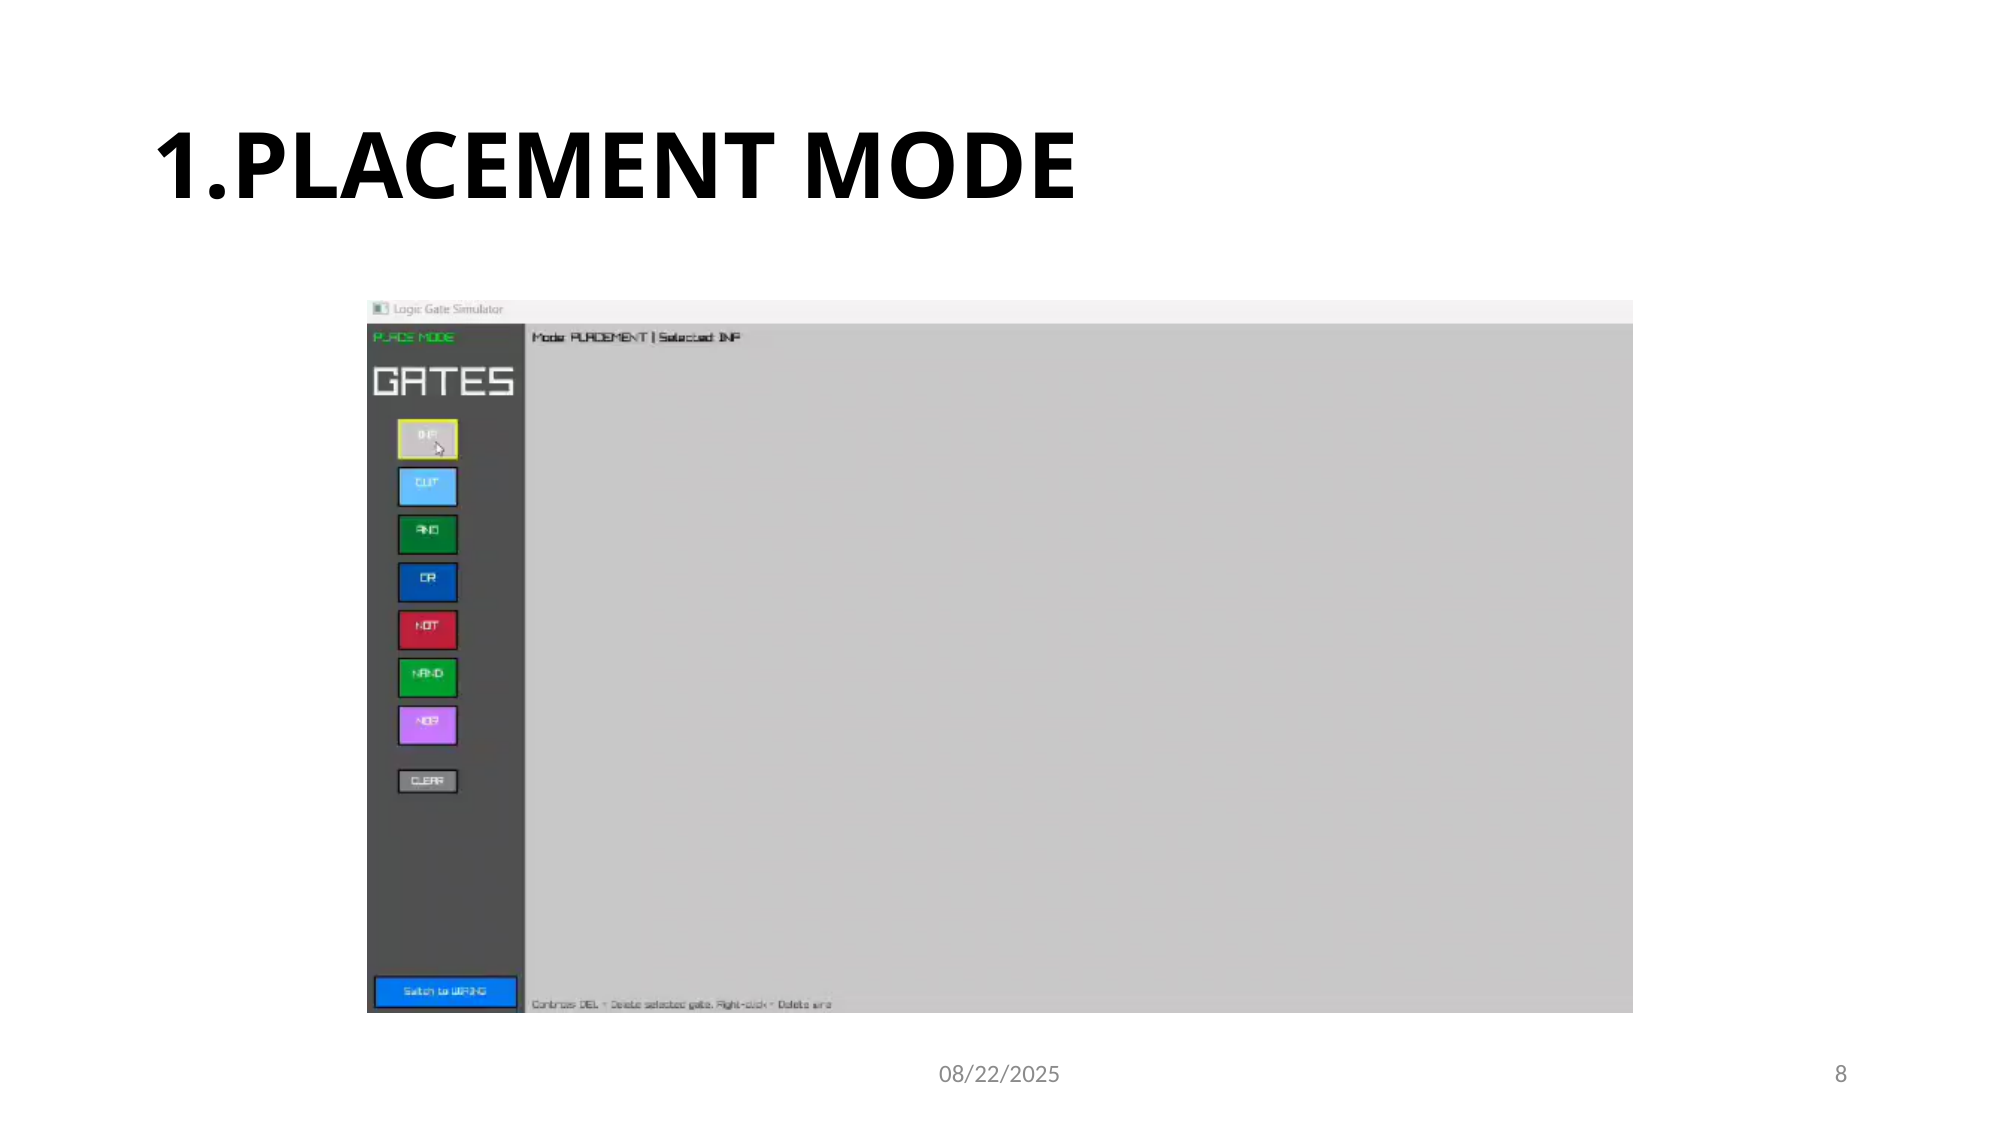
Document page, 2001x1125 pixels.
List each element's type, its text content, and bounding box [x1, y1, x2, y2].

title 1.PLACEMENT MODE [137, 59, 1863, 278]
slide_number 8 [1412, 1042, 1863, 1103]
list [366, 299, 1634, 1014]
footer 08/22/2025 [662, 1042, 1338, 1103]
